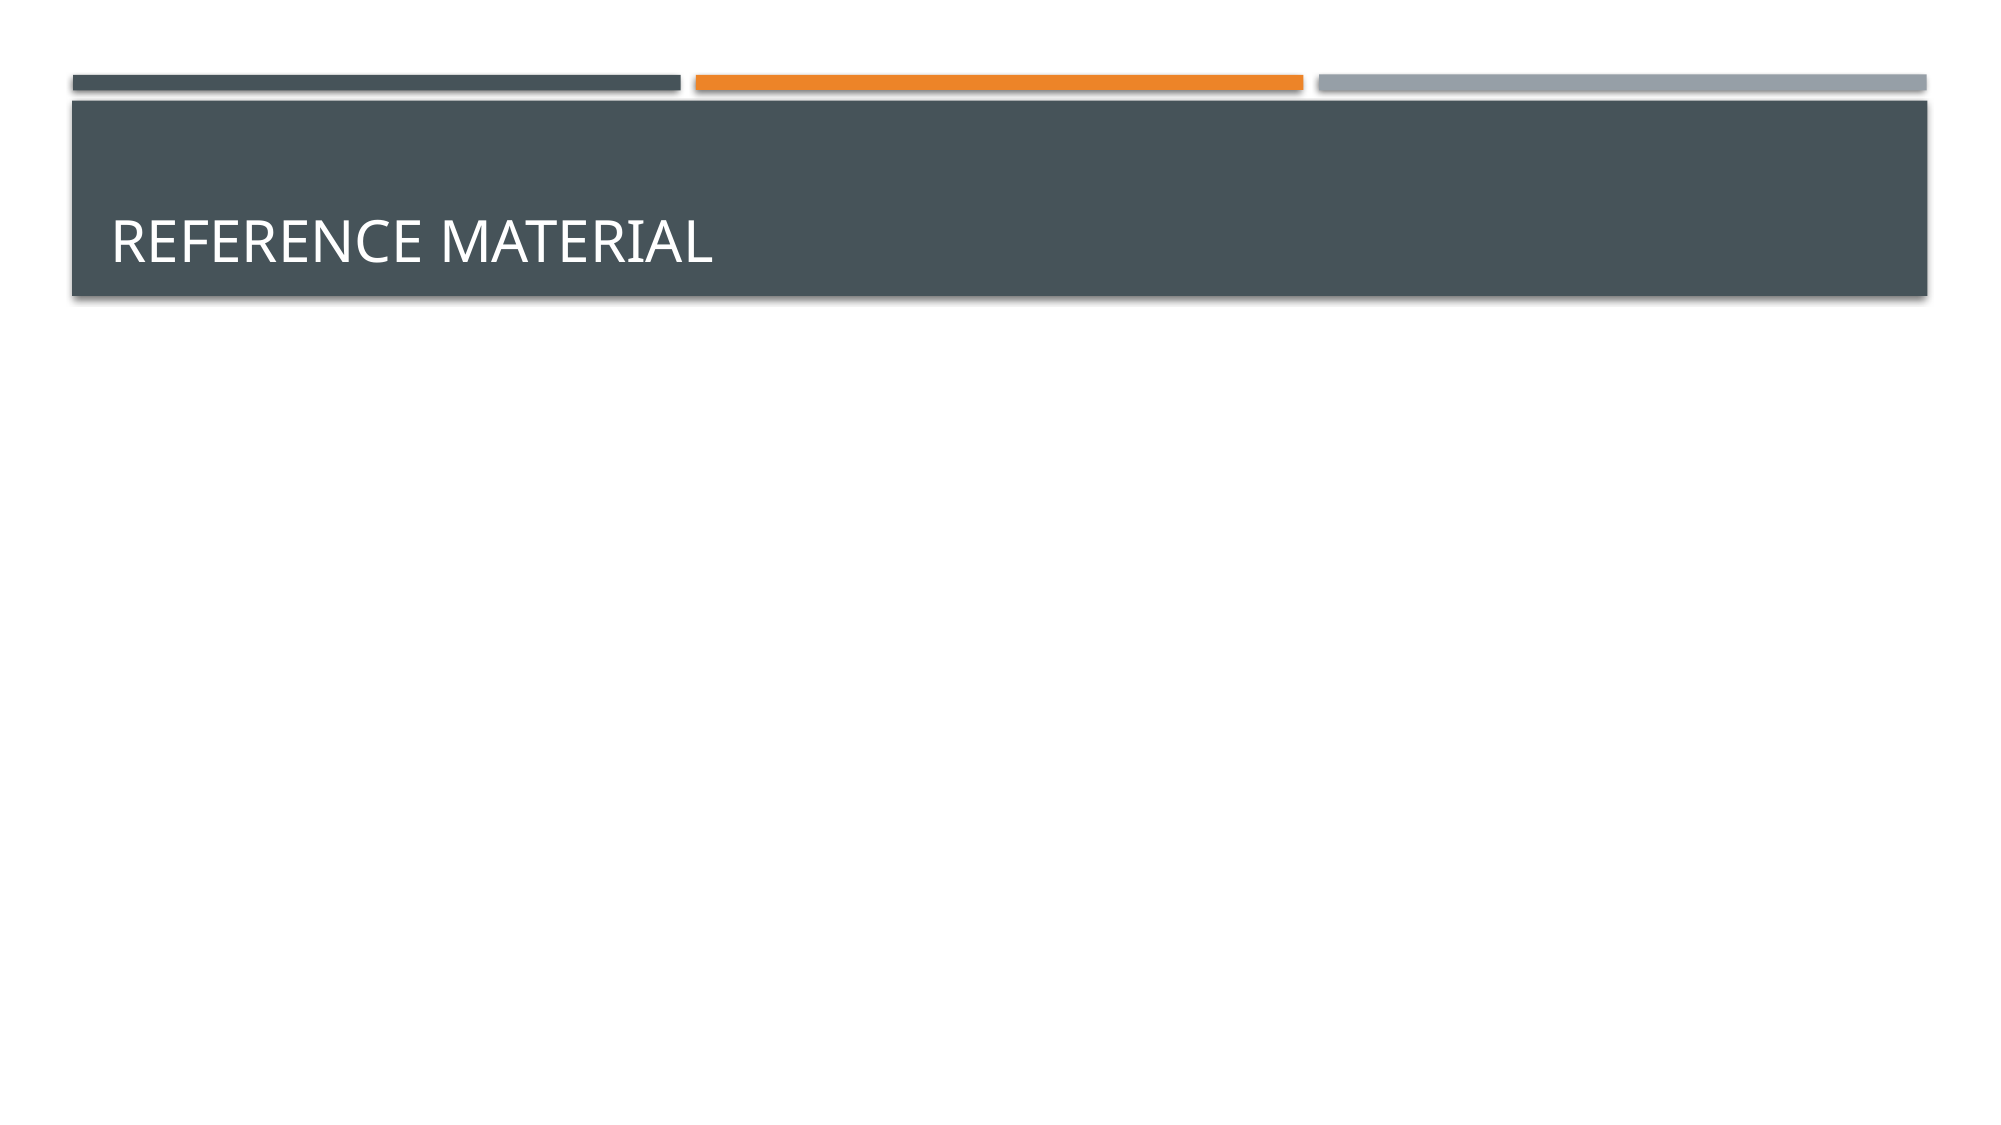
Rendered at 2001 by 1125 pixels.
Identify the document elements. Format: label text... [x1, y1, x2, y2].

title REFERENCE MATERIAL [95, 115, 1905, 282]
